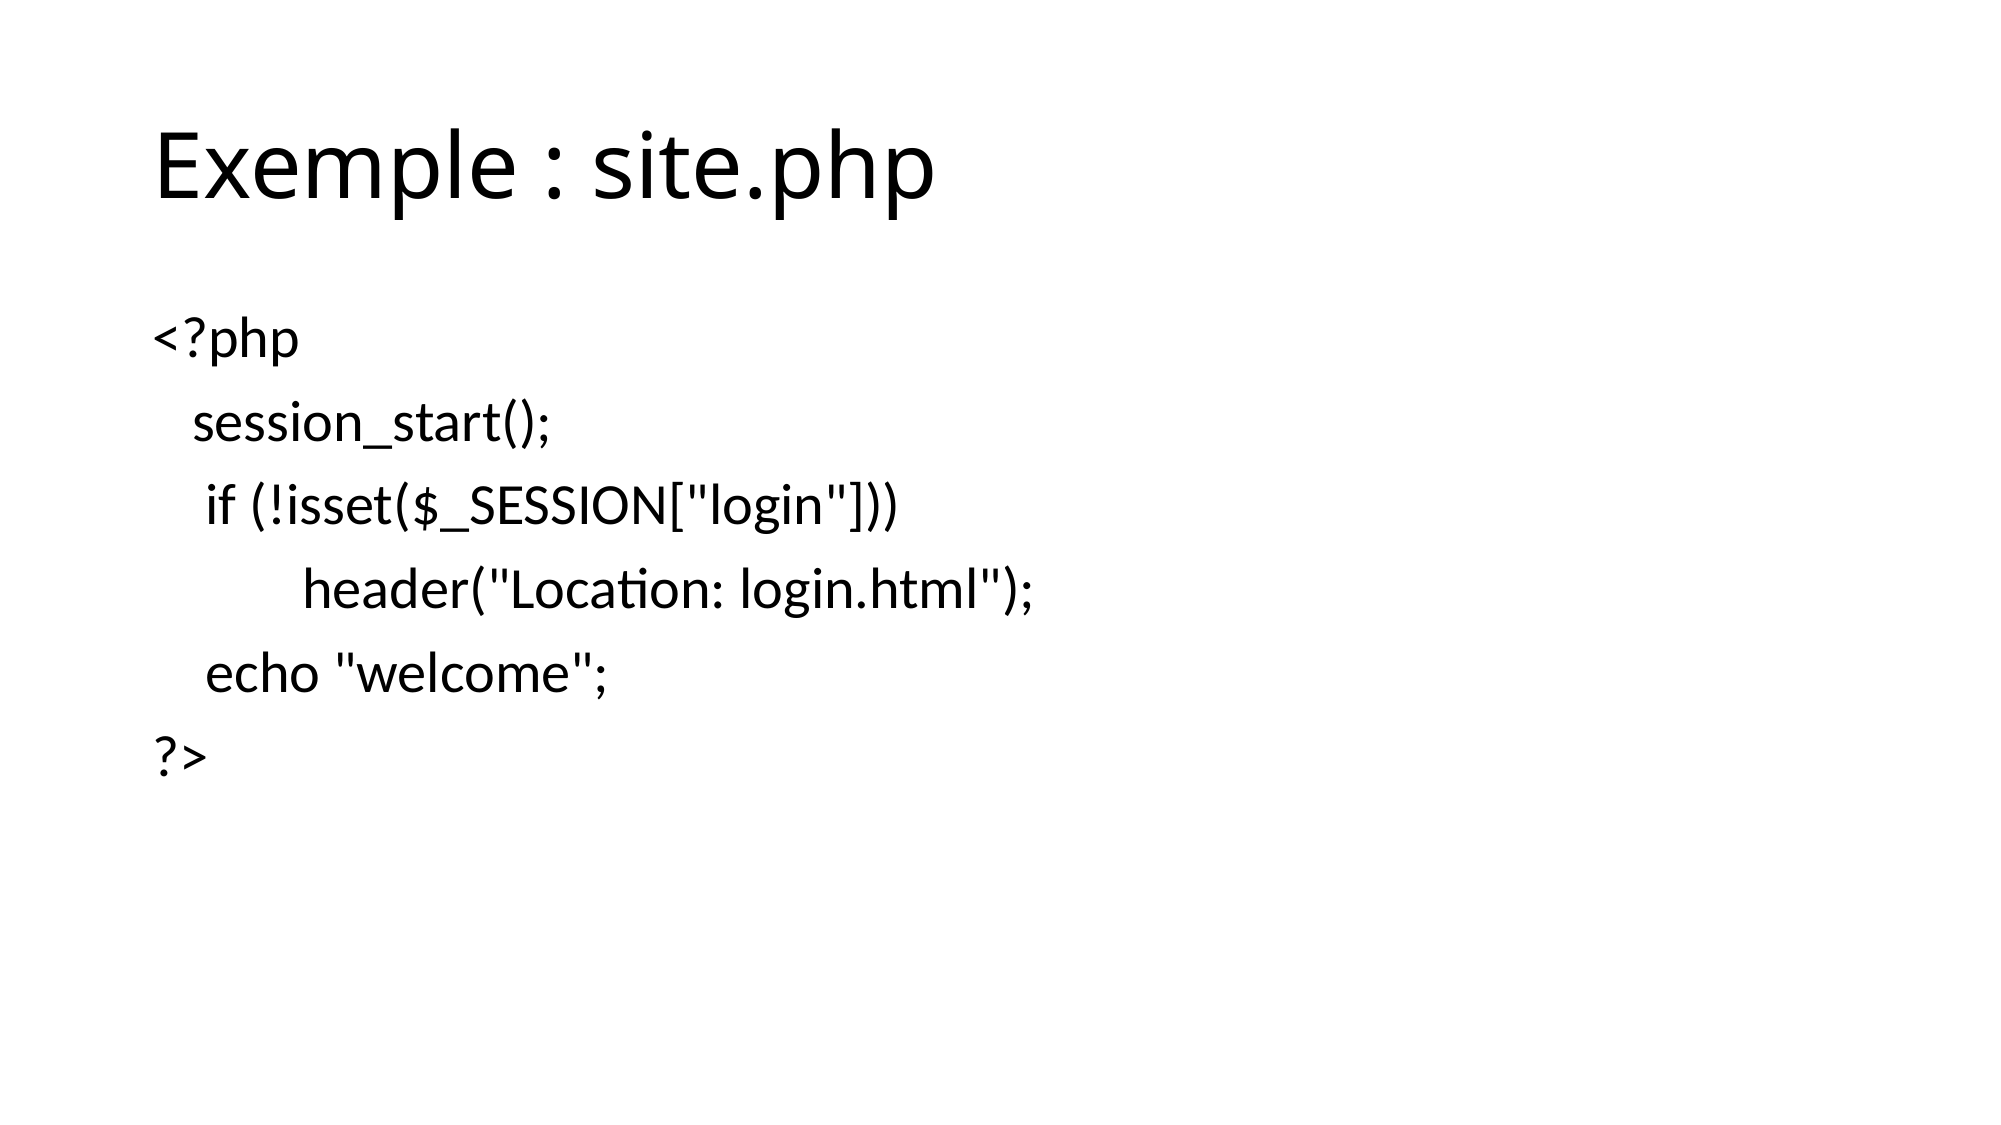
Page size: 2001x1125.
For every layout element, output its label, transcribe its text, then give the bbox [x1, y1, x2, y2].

title Exemple : site.php [137, 59, 1863, 278]
list <?php session_start(); if (!isset($_SESSION["login"])) header("Location: login.html"); echo "welcome"; ?> [137, 299, 1863, 1014]
